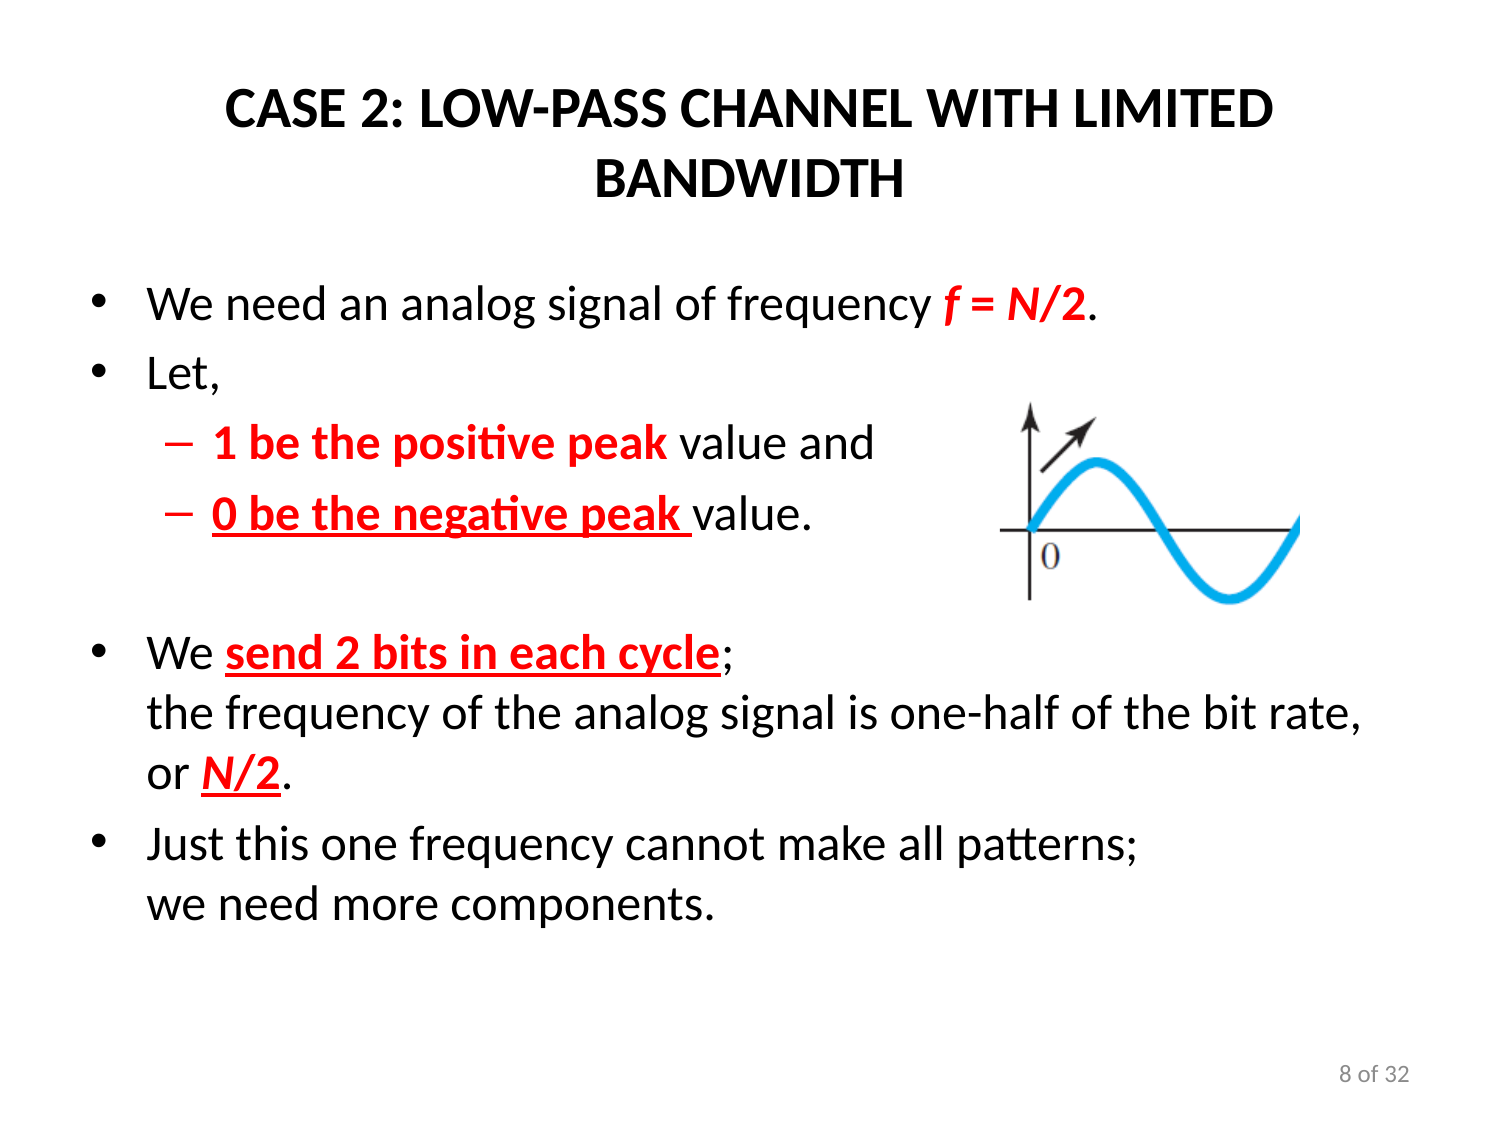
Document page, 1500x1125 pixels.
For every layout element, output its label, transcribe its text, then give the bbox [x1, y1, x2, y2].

title Case 2: Low-Pass Channel with Limited Bandwidth [75, 45, 1425, 233]
picture [999, 387, 1301, 616]
slide_number 8 of 32 [1074, 1042, 1425, 1103]
list We need an analog signal of frequency f = N/2. Let, 1 be the positive peak value and 0 be the negative peak value. We send 2 bits in each cycle; the frequency of the analog signal is one-half of the bit rate, or N/2. Just this one frequency cannot make all patterns; we need more components. [75, 262, 1425, 1005]
